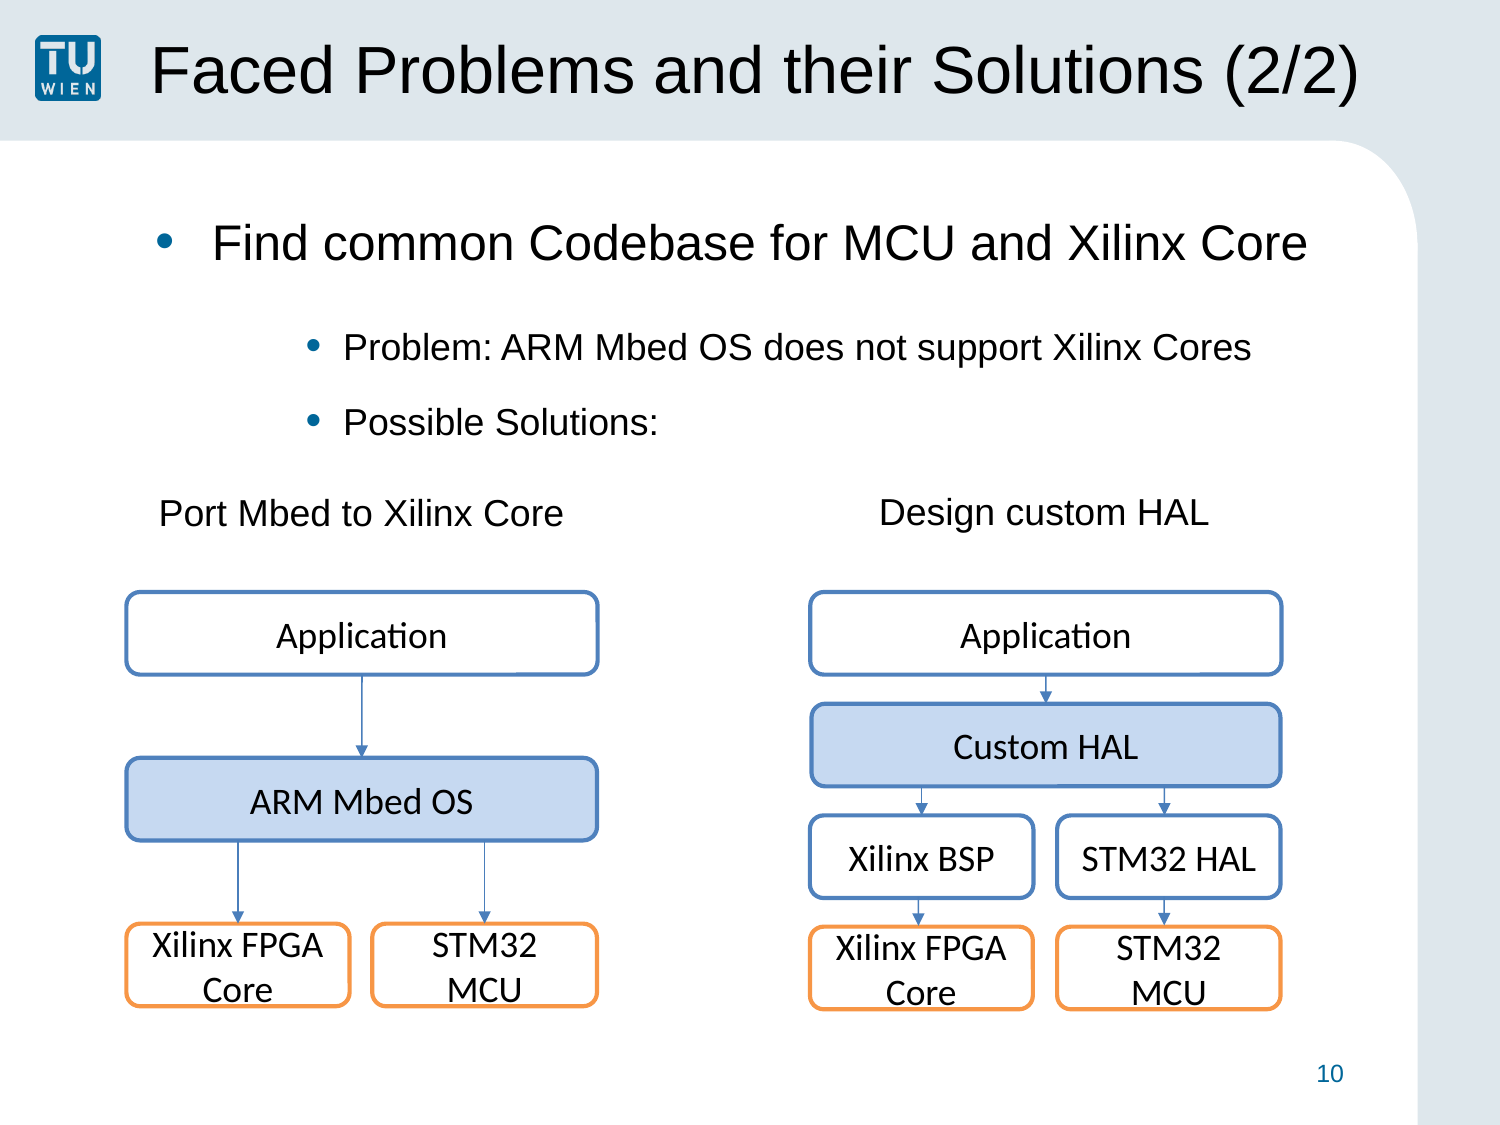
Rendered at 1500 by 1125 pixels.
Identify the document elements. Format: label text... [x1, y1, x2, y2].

text_box Design custom HAL [808, 480, 1280, 541]
text_box STM32 MCU [1055, 924, 1283, 1012]
text_box Application [808, 589, 1284, 677]
picture [42, 83, 46, 94]
text_box Custom HAL [809, 701, 1283, 789]
text_box Xilinx BSP [807, 813, 1036, 901]
text_box STM32 MCU [370, 921, 600, 1009]
picture [83, 42, 94, 74]
picture [50, 51, 56, 74]
text_box ARM Mbed OS [124, 755, 600, 843]
picture [69, 42, 80, 74]
list Find common Codebase for MCU and Xilinx Core Problem: ARM Mbed OS does not support Xilinx Cores Possible Solutions: [140, 172, 1360, 492]
picture [47, 85, 53, 94]
picture [90, 83, 94, 94]
text_box STM32 HAL [1055, 813, 1283, 901]
text_box Xilinx FPGA Core [807, 924, 1035, 1012]
text_box Port Mbed to Xilinx Core [125, 481, 597, 541]
picture [72, 83, 78, 94]
picture [41, 42, 64, 48]
title Faced Problems and their Solutions (2/2) [135, 19, 1388, 138]
text_box Xilinx FPGA Core [124, 921, 352, 1009]
slide_number 10 [1074, 1042, 1360, 1103]
text_box Application [124, 589, 600, 677]
